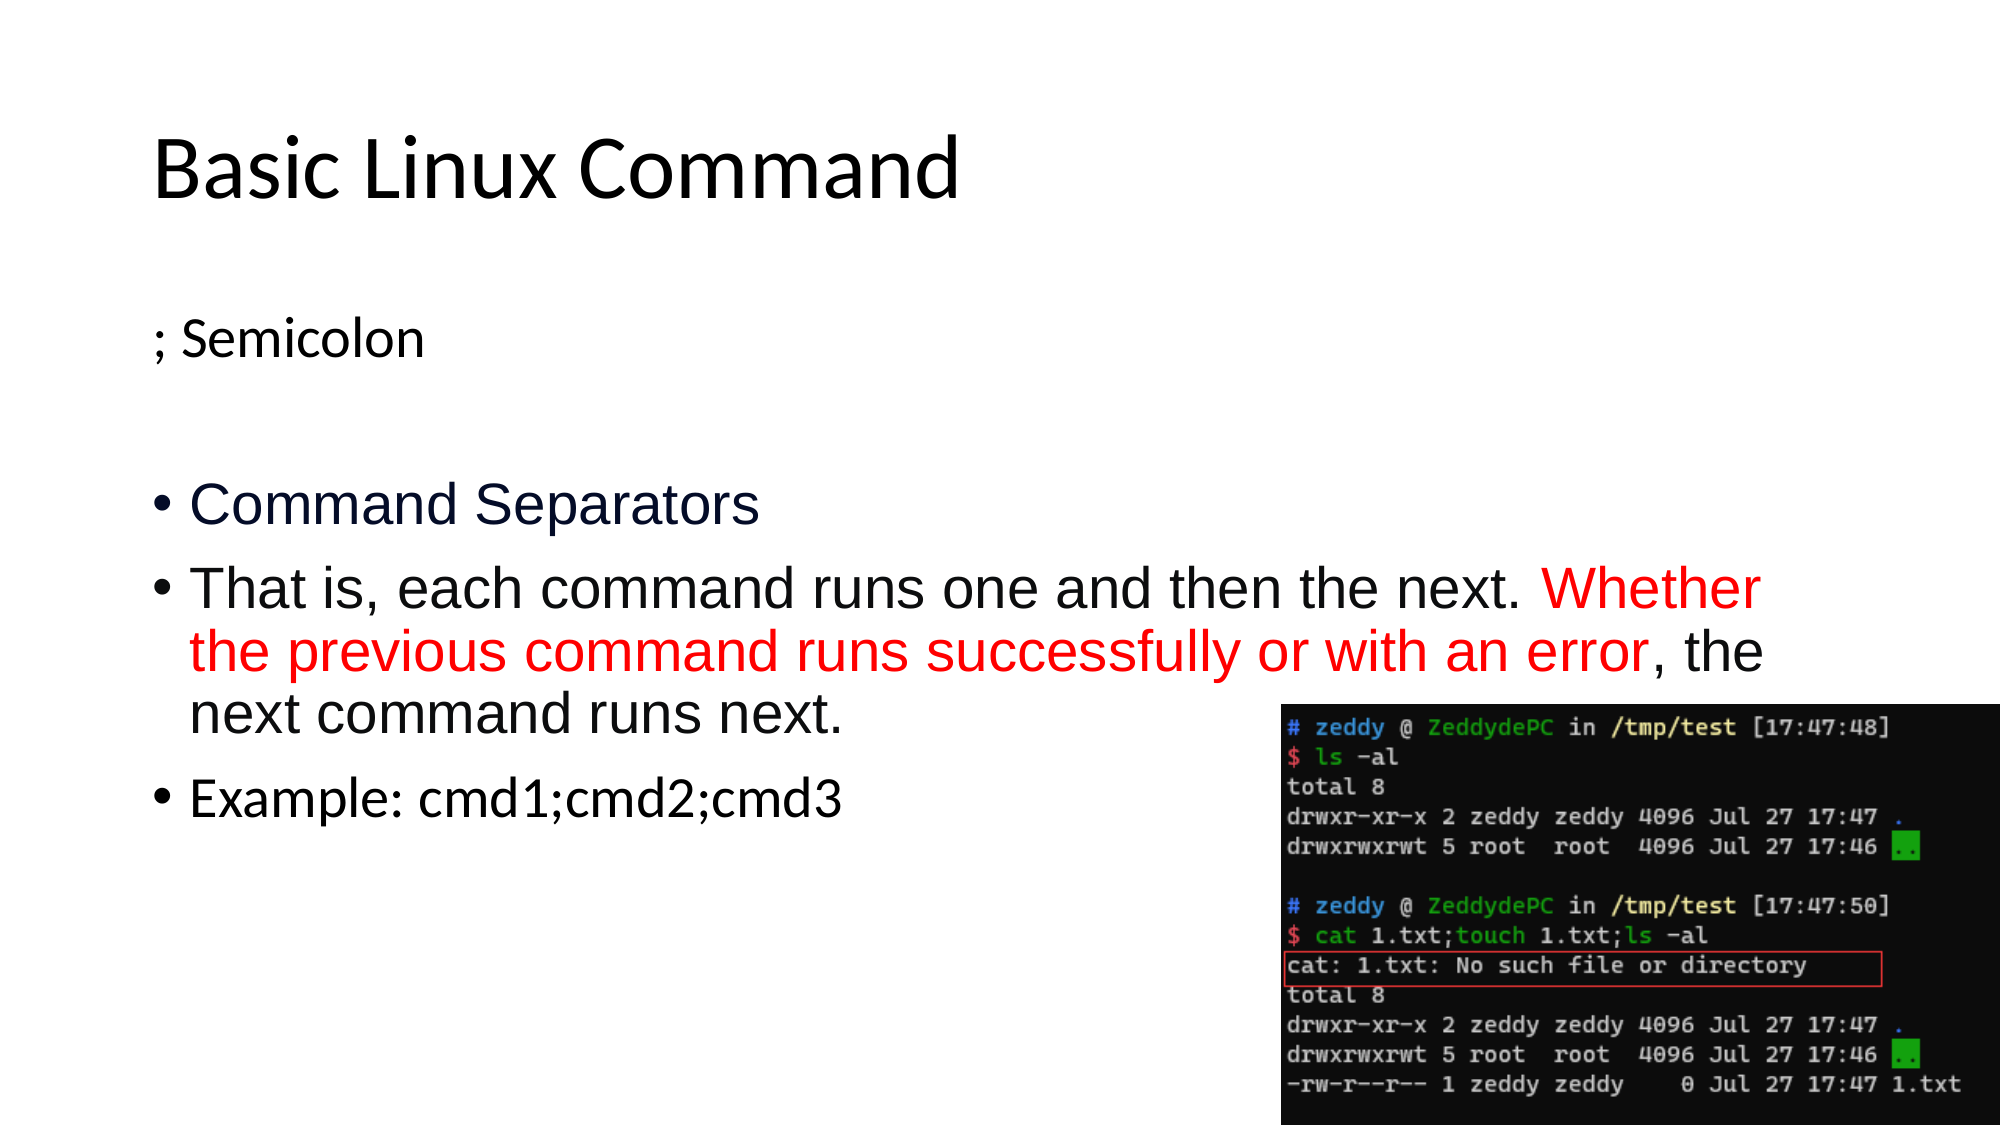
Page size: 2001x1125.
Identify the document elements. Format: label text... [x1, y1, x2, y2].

picture [1281, 704, 2000, 1125]
list ; Semicolon Command Separators That is, each command runs one and then the next. Whether the previous command runs successfully or with an error, the next command runs next. Example: cmd1;cmd2;cmd3 [137, 299, 1863, 1014]
title Basic Linux Command [137, 59, 1863, 278]
